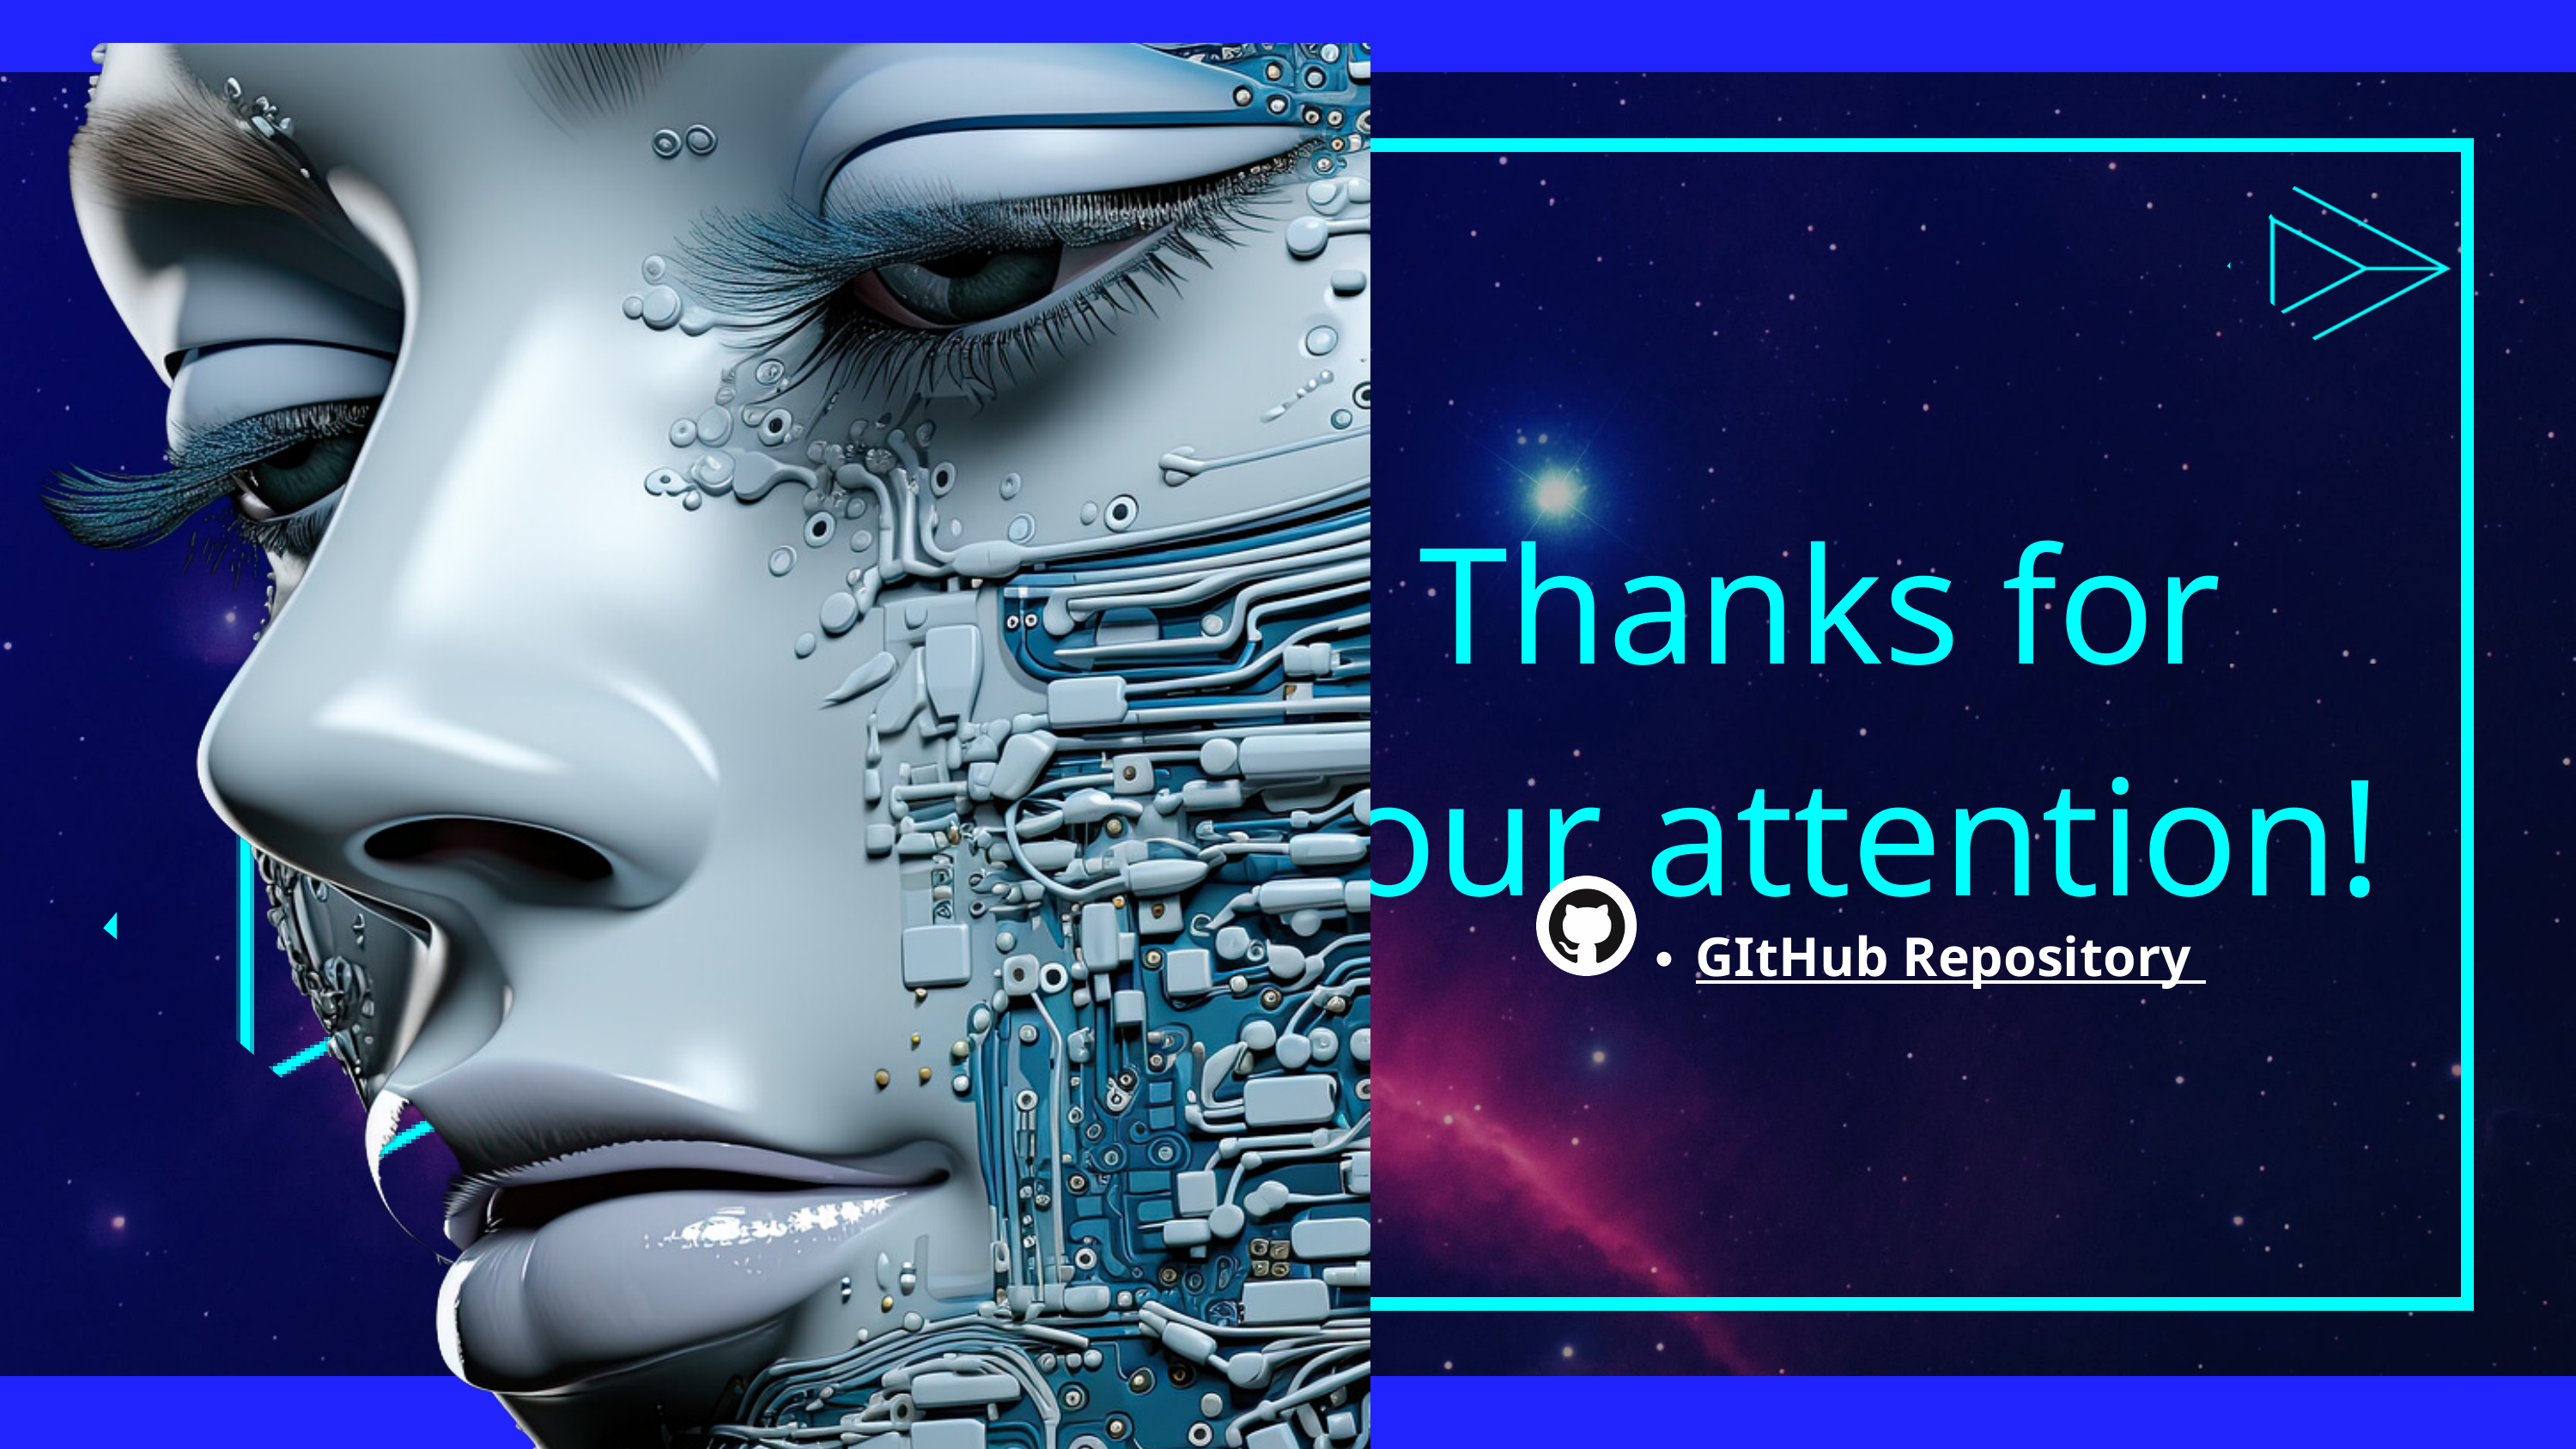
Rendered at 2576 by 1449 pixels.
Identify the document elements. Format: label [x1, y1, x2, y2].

picture [1535, 875, 1637, 977]
text_box [0, 82, 1370, 1349]
text_box [1370, 82, 2576, 1349]
text_box [0, 1350, 2576, 1449]
text_box [795, 113, 2468, 1304]
text_box [0, 0, 2576, 73]
